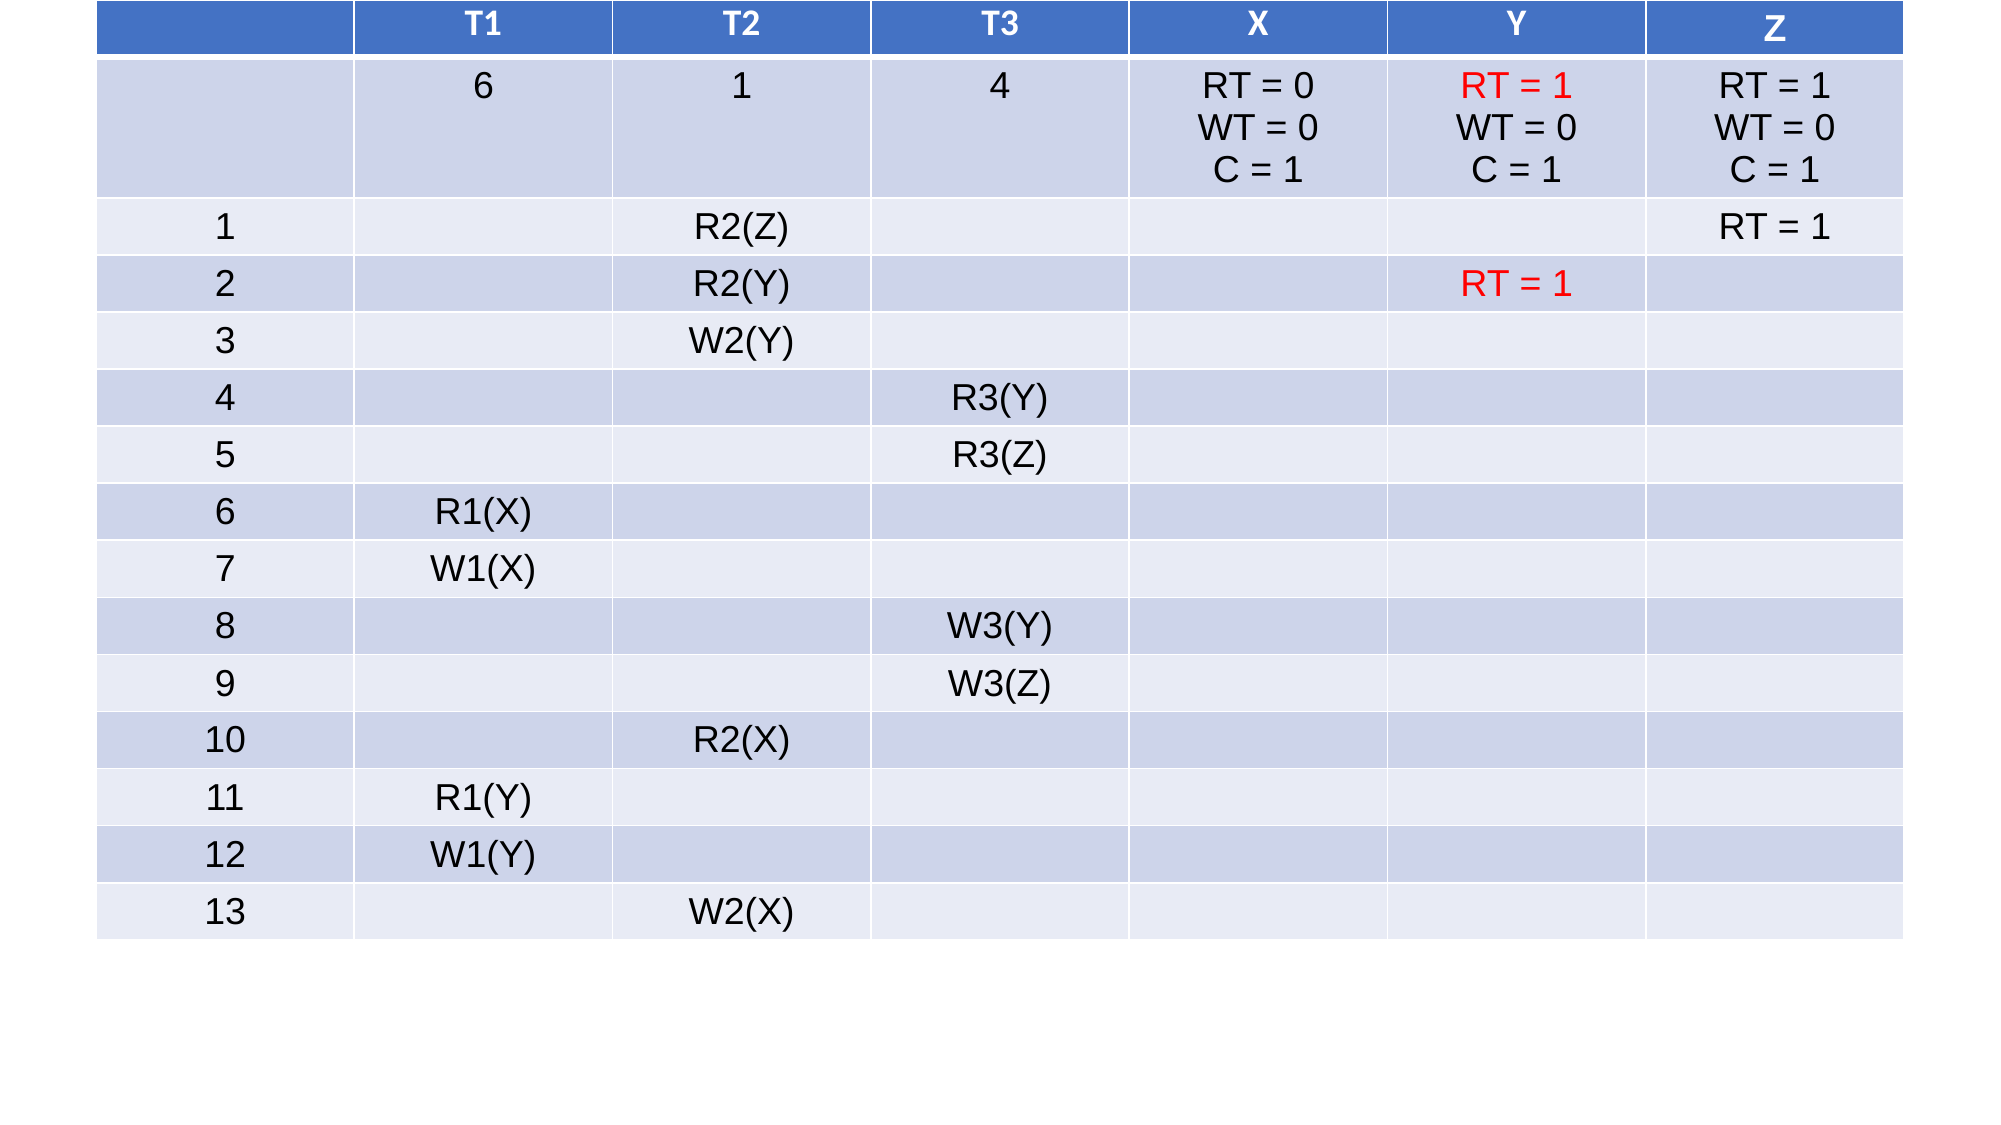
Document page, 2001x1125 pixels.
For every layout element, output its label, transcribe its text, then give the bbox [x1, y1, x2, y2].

table_cell RT = 1 WT = 0 C = 1 [1388, 60, 1645, 197]
table_cell R2(X) [613, 712, 870, 768]
table_cell 11 [97, 769, 353, 825]
table_cell [613, 484, 870, 539]
table_cell [872, 884, 1128, 939]
table_cell RT = 1 [1647, 199, 1903, 254]
table_cell [1647, 370, 1903, 425]
table_cell 4 [872, 60, 1128, 197]
table_cell [355, 712, 612, 768]
table_cell [1647, 884, 1903, 939]
table_cell R1(Y) [355, 769, 612, 825]
table_cell [1647, 712, 1903, 768]
table_cell [1647, 826, 1903, 882]
table_cell 7 [97, 541, 353, 597]
table_cell [1130, 826, 1387, 882]
table_cell [1388, 484, 1645, 539]
table_cell [1130, 256, 1387, 311]
table_cell [1388, 769, 1645, 825]
table_cell [1130, 598, 1387, 654]
table_cell R2(Z) [613, 199, 870, 254]
table_cell [355, 199, 612, 254]
table_cell [1130, 884, 1387, 939]
table_cell [1388, 712, 1645, 768]
table_cell [355, 370, 612, 425]
table_cell [1388, 199, 1645, 254]
table_cell [1388, 541, 1645, 597]
table_cell 6 [97, 484, 353, 539]
table_cell R3(Z) [872, 427, 1128, 482]
table_cell [613, 826, 870, 882]
table_cell 12 [97, 826, 353, 882]
table_cell 2 [97, 256, 353, 311]
table_cell 6 [355, 60, 612, 197]
table_cell [1647, 598, 1903, 654]
table_cell 5 [97, 427, 353, 482]
table_cell [613, 598, 870, 654]
table_cell [1388, 655, 1645, 711]
table_cell W1(Y) [355, 826, 612, 882]
table_cell [613, 769, 870, 825]
table_cell W1(X) [355, 541, 612, 597]
table_cell R3(Y) [872, 370, 1128, 425]
table_cell [355, 256, 612, 311]
table_header T3 [872, 1, 1128, 54]
table_cell R2(Y) [613, 256, 870, 311]
table_cell [1388, 884, 1645, 939]
table_cell [355, 884, 612, 939]
table_cell [613, 541, 870, 597]
table_cell 1 [613, 60, 870, 197]
table_cell [872, 313, 1128, 368]
table_cell [1388, 313, 1645, 368]
table_cell [97, 60, 353, 197]
table_cell [1388, 826, 1645, 882]
table_cell 9 [97, 655, 353, 711]
table_cell [1130, 370, 1387, 425]
table_cell [1130, 712, 1387, 768]
table_cell W3(Y) [872, 598, 1128, 654]
table_header [97, 1, 353, 54]
table_cell [1388, 427, 1645, 482]
table_cell W2(X) [613, 884, 870, 939]
table_cell [872, 256, 1128, 311]
table_cell [1647, 484, 1903, 539]
table_cell [613, 370, 870, 425]
table_cell RT = 1 WT = 0 C = 1 [1647, 60, 1903, 197]
table_cell [872, 541, 1128, 597]
table_header T2 [613, 1, 870, 54]
table_cell W2(Y) [613, 313, 870, 368]
table_cell [1647, 256, 1903, 311]
table_cell [1647, 313, 1903, 368]
table_cell [355, 427, 612, 482]
table_cell 1 [97, 199, 353, 254]
table_header Y [1388, 1, 1645, 54]
table_cell RT = 1 [1388, 256, 1645, 311]
table_header Z [1647, 1, 1903, 54]
table_cell [872, 199, 1128, 254]
table_cell [1388, 370, 1645, 425]
table_cell [355, 313, 612, 368]
table_cell RT = 0 WT = 0 C = 1 [1130, 60, 1387, 197]
table_cell [872, 484, 1128, 539]
table_cell [613, 655, 870, 711]
table_cell [355, 655, 612, 711]
table_cell [872, 712, 1128, 768]
table_header X [1130, 1, 1387, 54]
table_cell [1388, 598, 1645, 654]
table_cell [1130, 484, 1387, 539]
table_cell [1130, 313, 1387, 368]
table_header T1 [355, 1, 612, 54]
table_cell [1130, 769, 1387, 825]
table_cell [872, 826, 1128, 882]
table_cell [1130, 427, 1387, 482]
table_cell [613, 427, 870, 482]
table_cell [1647, 769, 1903, 825]
table_cell 4 [97, 370, 353, 425]
table_cell [355, 598, 612, 654]
table_cell 8 [97, 598, 353, 654]
table_cell [1647, 541, 1903, 597]
table_cell 10 [97, 712, 353, 768]
table_cell 13 [97, 884, 353, 939]
table_cell 3 [97, 313, 353, 368]
table_cell W3(Z) [872, 655, 1128, 711]
table_cell [1130, 655, 1387, 711]
table_cell [1130, 541, 1387, 597]
table_cell [1647, 427, 1903, 482]
table_cell [872, 769, 1128, 825]
table_cell [1647, 655, 1903, 711]
table_cell [1130, 199, 1387, 254]
table_cell R1(X) [355, 484, 612, 539]
